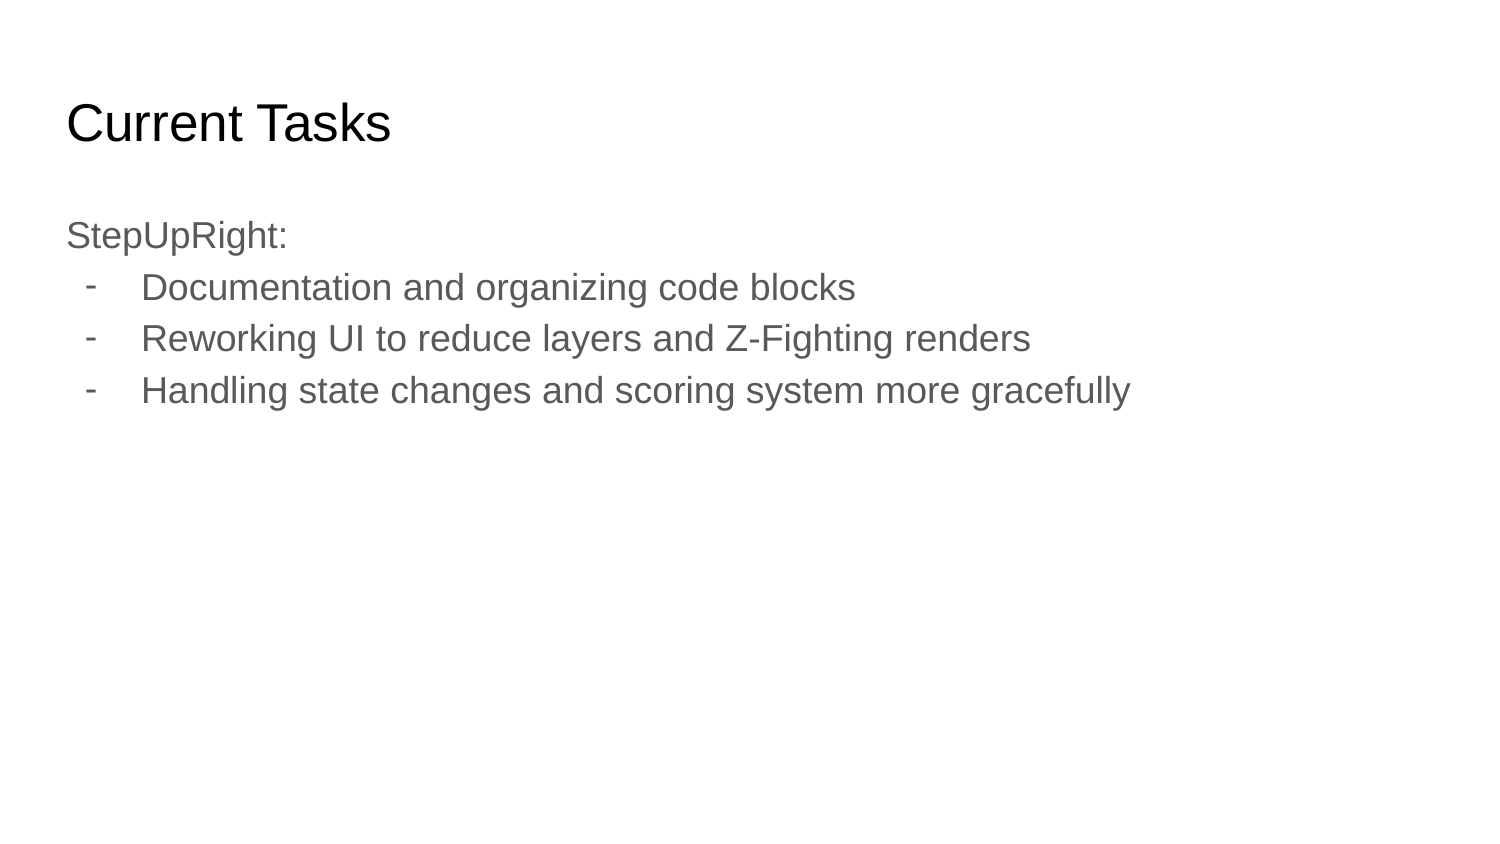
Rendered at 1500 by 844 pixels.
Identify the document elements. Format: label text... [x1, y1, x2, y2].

list StepUpRight: Documentation and organizing code blocks Reworking UI to reduce layers and Z-Fighting renders Handling state changes and scoring system more gracefully [51, 189, 1449, 750]
title Current Tasks [51, 72, 1449, 167]
